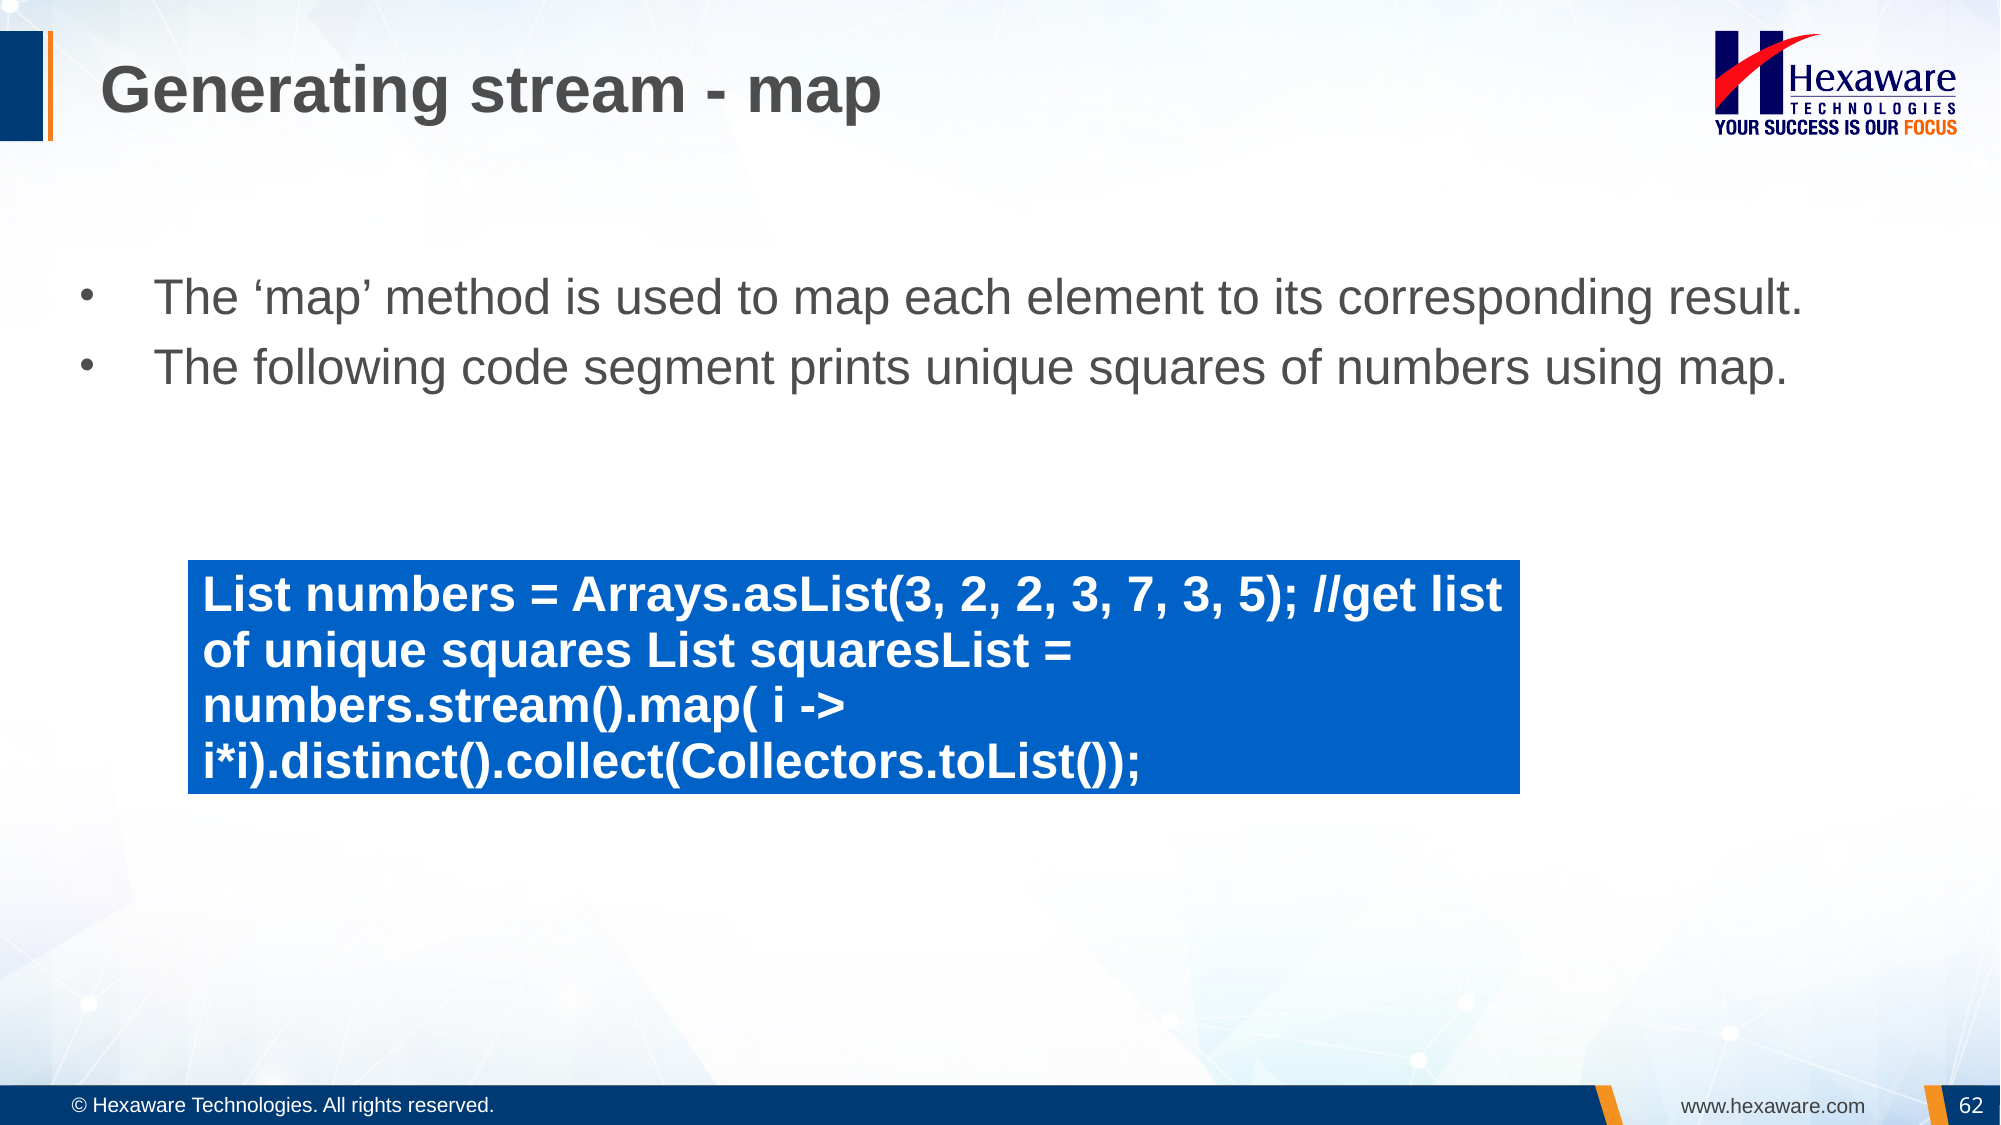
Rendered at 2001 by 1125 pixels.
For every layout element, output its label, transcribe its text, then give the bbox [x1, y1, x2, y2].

list The ‘map’ method is used to map each element to its corresponding result. The following code segment prints unique squares of numbers using map. [67, 258, 1933, 1062]
picture [0, 0, 2000, 1125]
table_header List numbers = Arrays.asList(3, 2, 2, 3, 7, 3, 5); //get list of unique squares List squaresList = numbers.stream().map( i -> i*i).distinct().collect(Collectors.toList()); [188, 560, 1520, 794]
title Generating stream - map [70, 35, 1521, 136]
